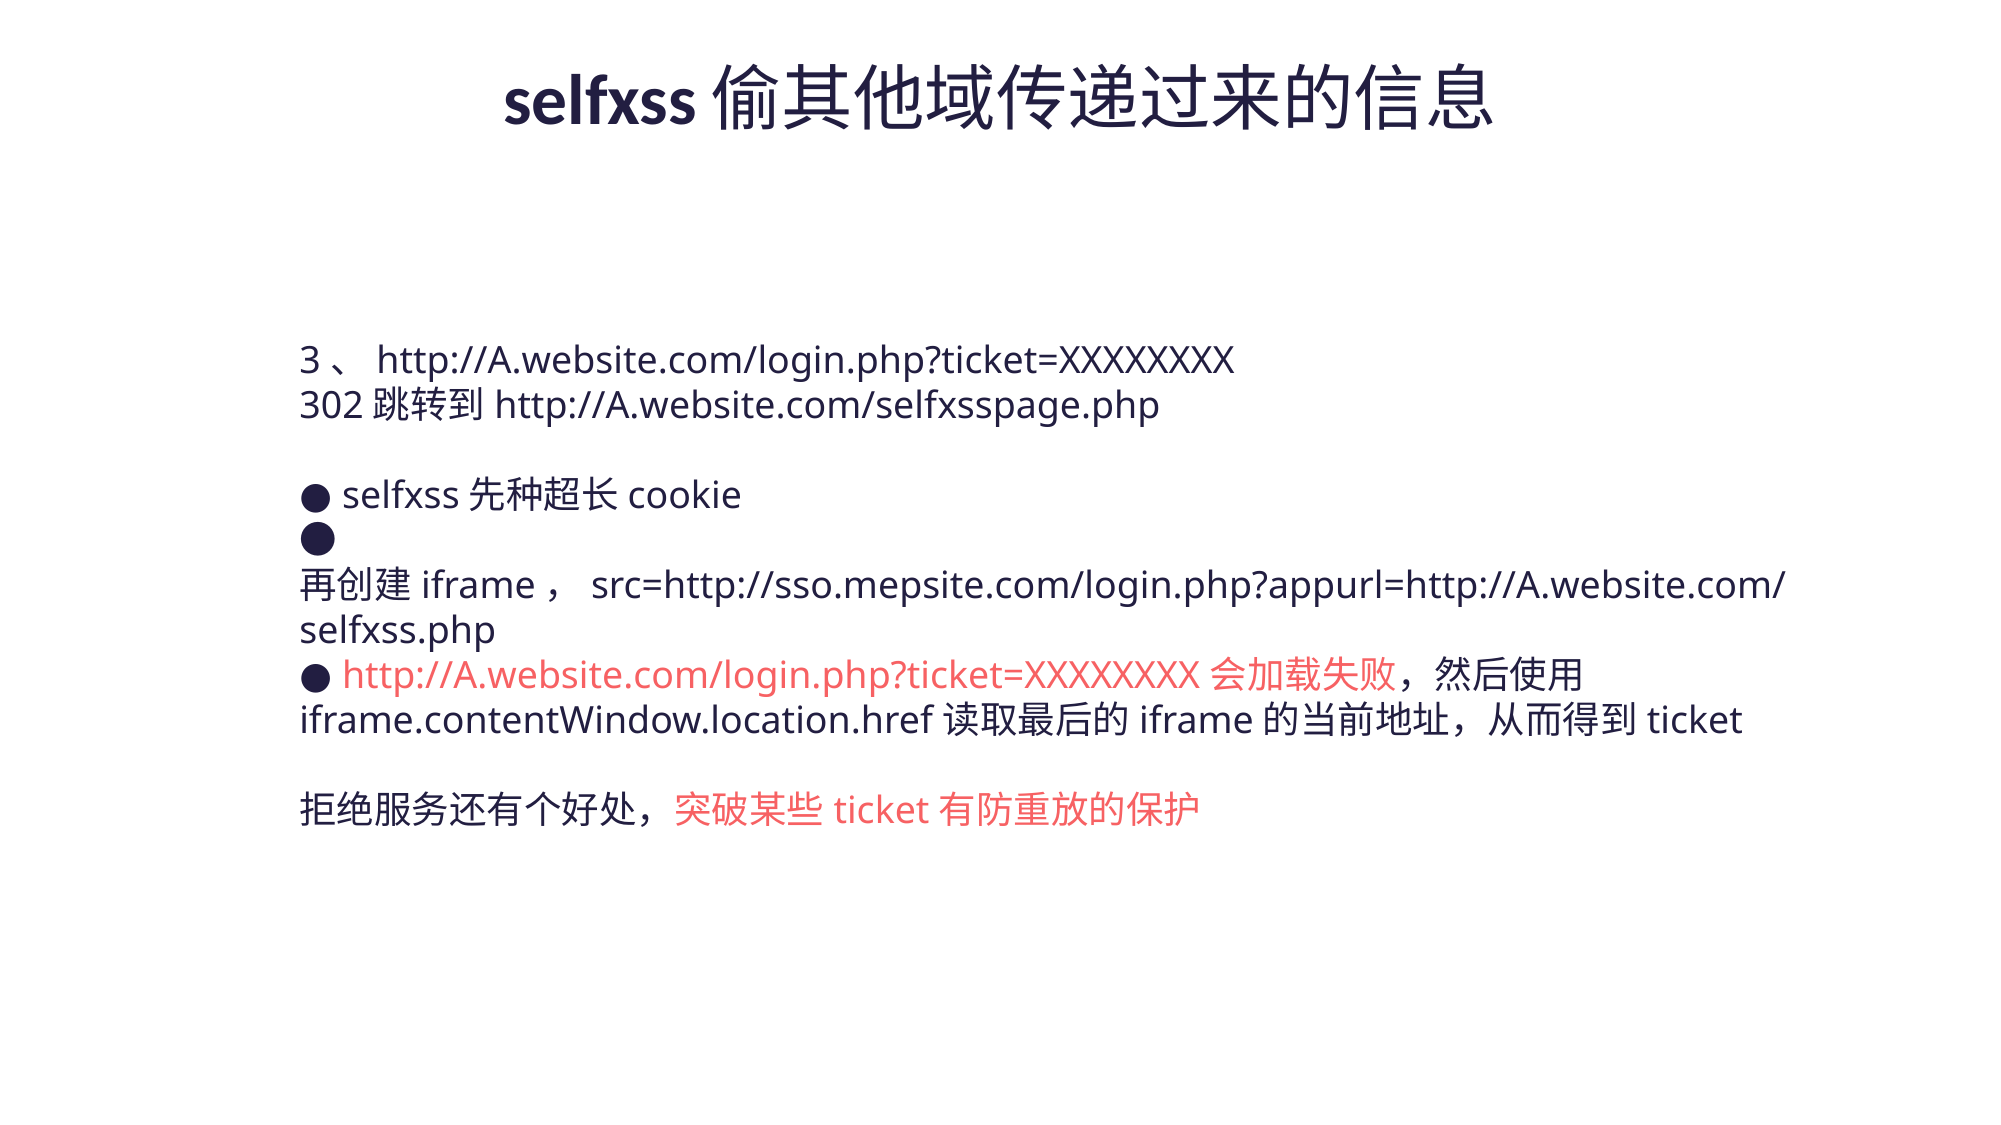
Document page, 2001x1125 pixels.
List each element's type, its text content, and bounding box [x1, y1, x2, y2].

text_box 3、http://A.website.com/login.php?ticket=XXXXXXXX 302跳转到http://A.website.com/selfxsspage.php ● selfxss先种超长cookie ● 再创建iframe，src=http://sso.mepsite.com/login.php?appurl=http://A.website.com/selfxss.php ● http://A.website.com/login.php?ticket=XXXXXXXX会加载失败，然后使用iframe.contentWindow.location.href读取最后的iframe的当前地址，从而得到ticket 拒绝服务还有个好处，突破某些ticket有防重放的保护 [279, 326, 1816, 842]
title selfxss偷其他域传递过来的信息 [99, 45, 1900, 233]
